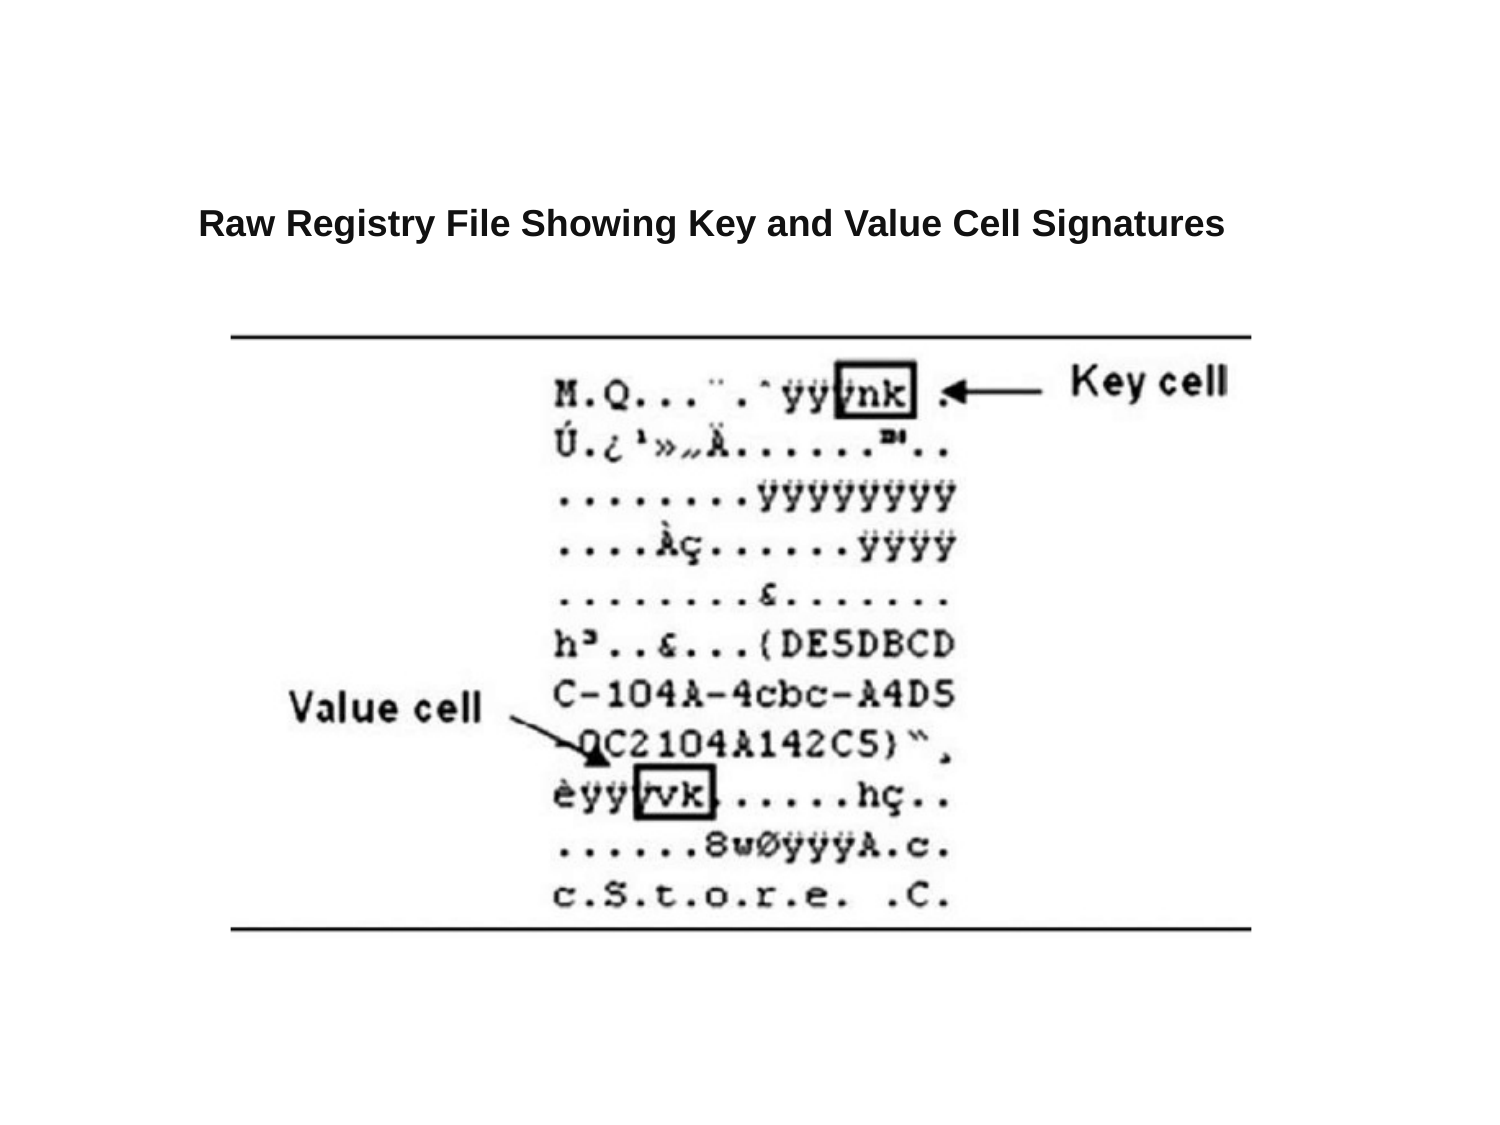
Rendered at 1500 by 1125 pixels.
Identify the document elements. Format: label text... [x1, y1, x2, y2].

text_box Raw Registry File Showing Key and Value Cell Signatures [183, 191, 1322, 252]
picture [230, 331, 1252, 939]
